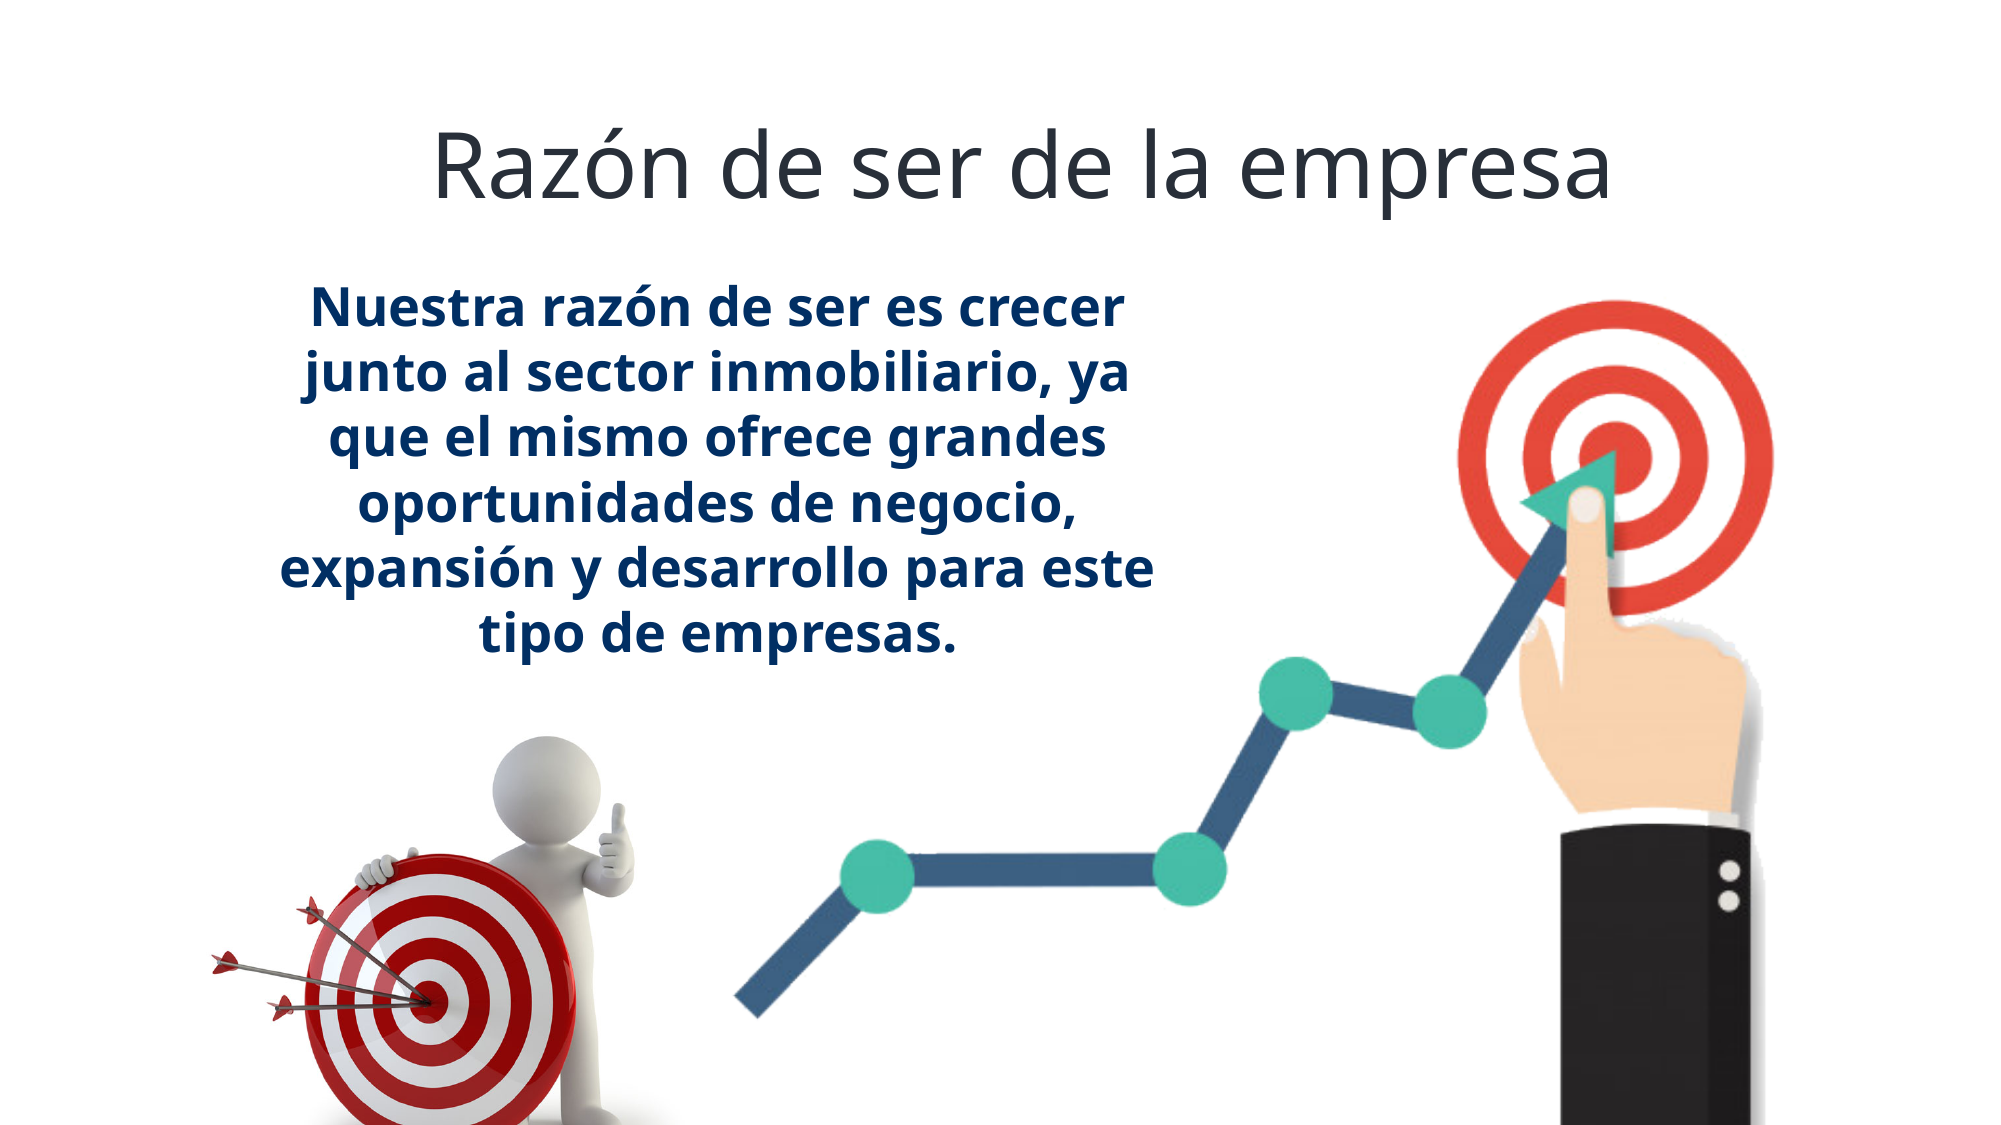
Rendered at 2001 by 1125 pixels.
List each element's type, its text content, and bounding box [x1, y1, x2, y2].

picture [180, 278, 1983, 1125]
list Nuestra razón de ser es crecer junto al sector inmobiliario, ya que el mismo ofrece grandes oportunidades de negocio, expansión y desarrollo para este tipo de empresas. [244, 264, 1193, 731]
title Razón de ser de la empresa [64, 59, 1983, 278]
